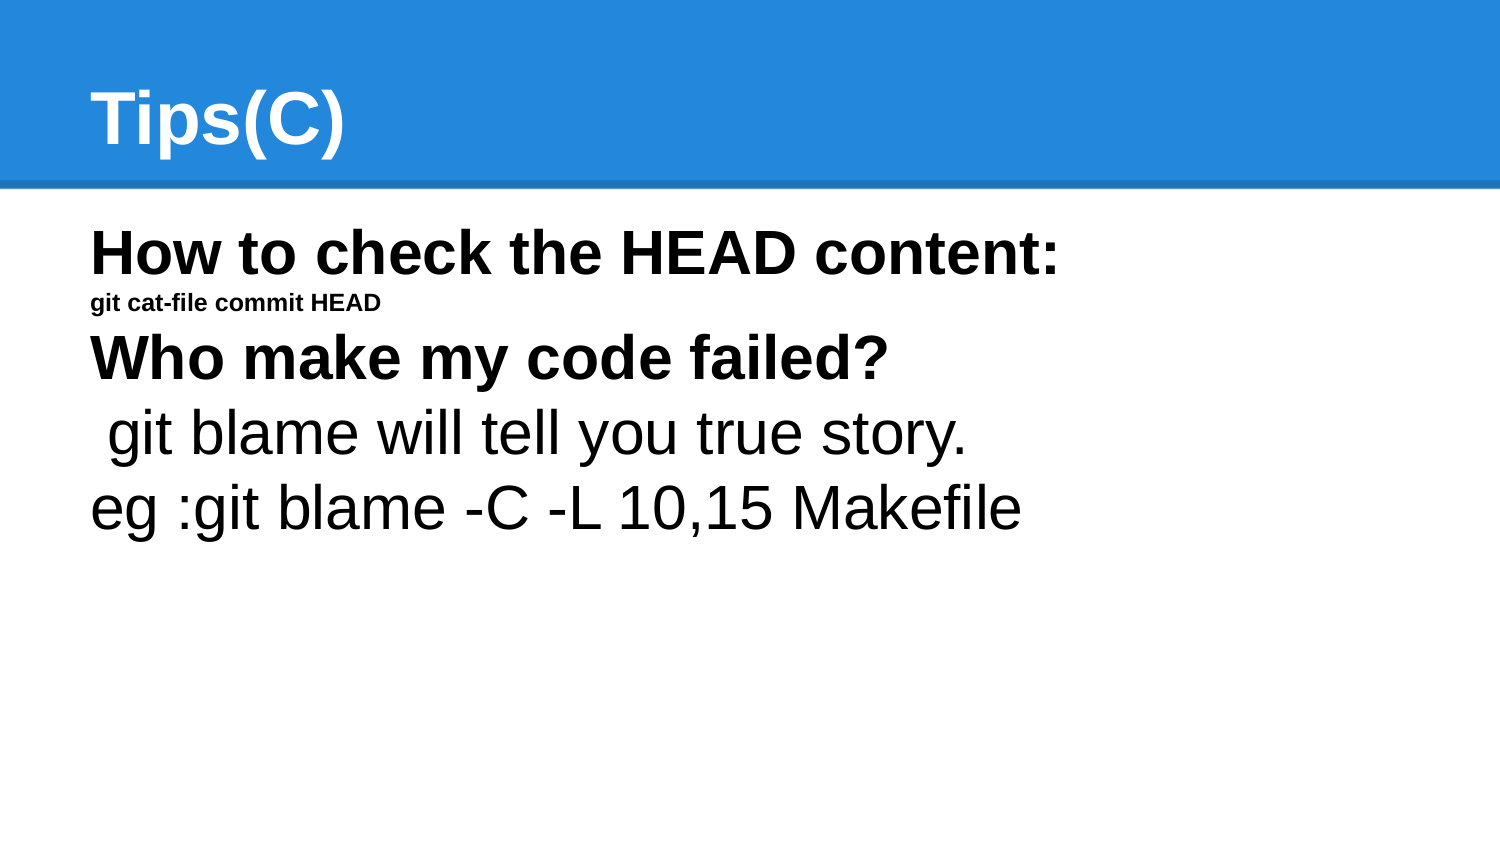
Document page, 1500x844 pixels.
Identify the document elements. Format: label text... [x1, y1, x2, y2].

list How to check the HEAD content: git cat-file commit HEAD Who make my code failed? git blame will tell you true story. eg :git blame -C -L 10,15 Makefile [75, 196, 1425, 808]
title Tips(C) [75, 33, 1425, 175]
